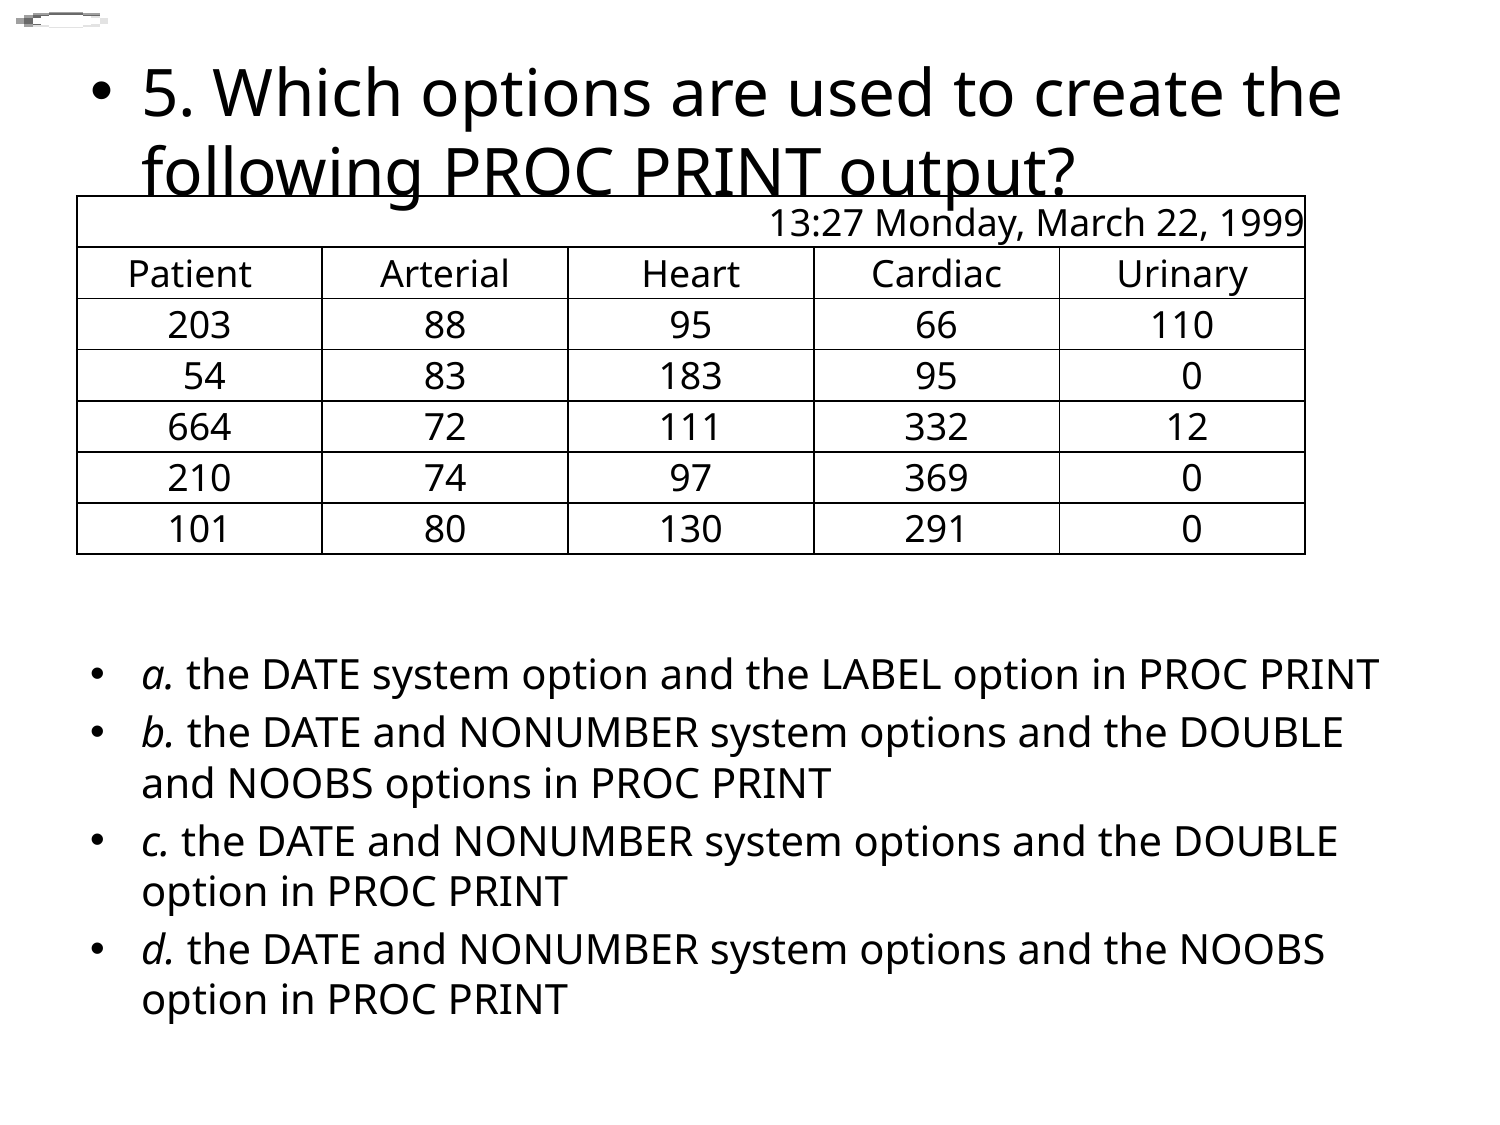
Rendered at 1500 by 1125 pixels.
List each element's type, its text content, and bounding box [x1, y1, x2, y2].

table_cell 369 [815, 453, 1059, 502]
table_cell 12 [1060, 402, 1304, 451]
list 5. Which options are used to create the following PROC PRINT output? a. the DATE system option and the LABEL option in PROC PRINT b. the DATE and NONUMBER system options and the DOUBLE and NOOBS options in PROC PRINT c. the DATE and NONUMBER system options and the DOUBLE option in PROC PRINT d. the DATE and NONUMBER system options and the NOOBS option in PROC PRINT [75, 42, 1425, 1035]
table_cell 101 [78, 504, 321, 553]
table_cell 83 [323, 350, 567, 400]
table_cell 95 [815, 350, 1059, 400]
table_cell Patient [78, 248, 321, 298]
table_cell Heart [569, 248, 813, 298]
table_cell 183 [569, 350, 813, 400]
table_cell 332 [815, 402, 1059, 451]
table_cell 664 [78, 402, 321, 451]
table_cell 80 [323, 504, 567, 553]
table_cell Urinary [1060, 248, 1304, 298]
table_cell 72 [323, 402, 567, 451]
table_cell 66 [815, 299, 1059, 349]
table_cell 88 [323, 299, 567, 349]
table_cell 130 [569, 504, 813, 553]
table_cell 0 [1060, 504, 1304, 553]
table_cell 0 [1060, 350, 1304, 400]
table_cell 111 [569, 402, 813, 451]
table_cell Arterial [323, 248, 567, 298]
table_cell 97 [569, 453, 813, 502]
table_header 13:27 Monday, March 22, 1999 [78, 197, 1304, 246]
table_cell 54 [78, 350, 321, 400]
table_cell 210 [78, 453, 321, 502]
table_cell 95 [569, 299, 813, 349]
table_cell 110 [1060, 299, 1304, 349]
table_cell 74 [323, 453, 567, 502]
table_cell Cardiac [815, 248, 1059, 298]
table_cell 203 [78, 299, 321, 349]
table_cell 0 [1060, 453, 1304, 502]
table_cell 291 [815, 504, 1059, 553]
